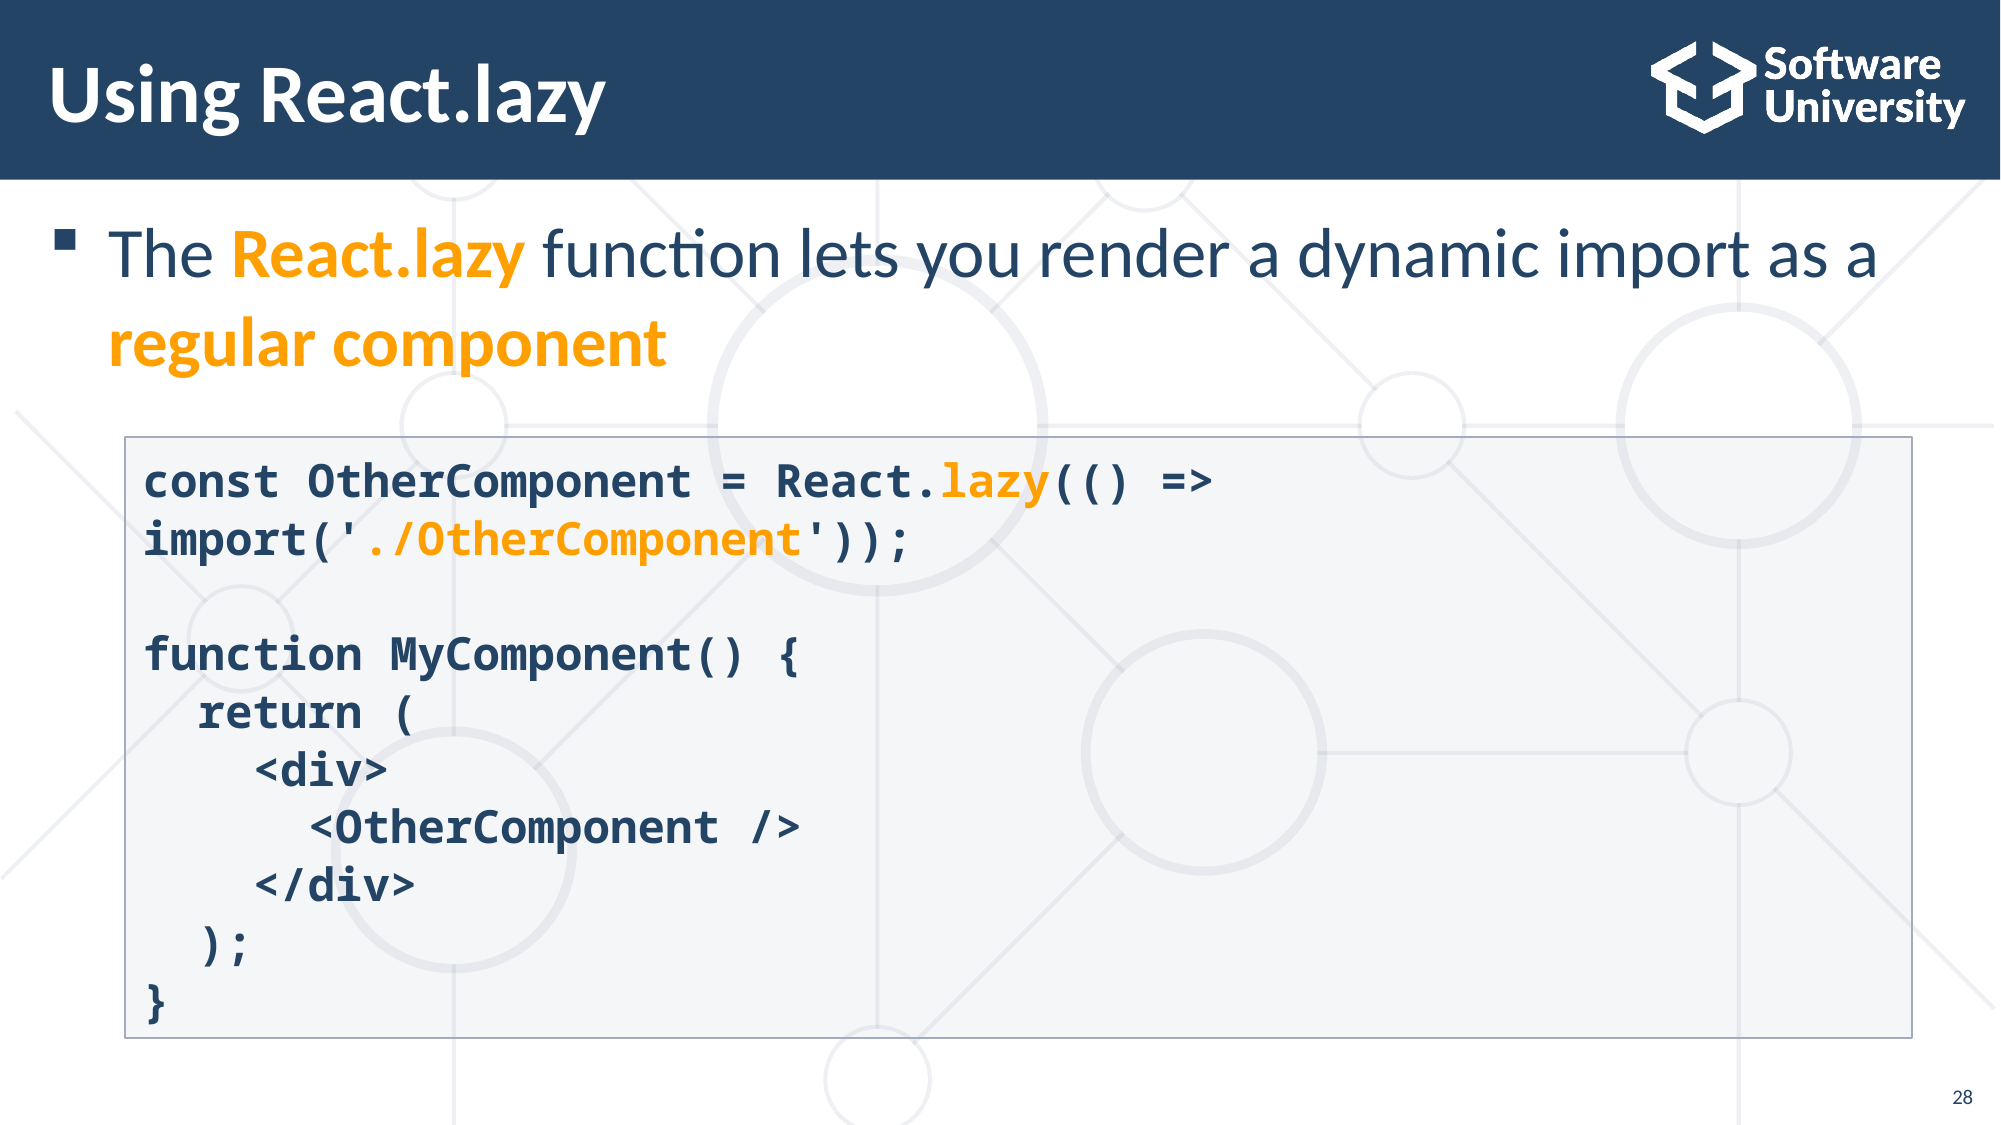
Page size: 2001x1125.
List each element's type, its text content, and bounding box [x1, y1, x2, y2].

text_box const OtherComponent = React.lazy(() => import('./OtherComponent')); function MyComponent() { return ( <div> <OtherComponent /> </div> ); } [124, 437, 1913, 1038]
picture [1651, 41, 1966, 134]
title Using React.lazy [31, 16, 1625, 162]
slide_number ‹#› [1927, 1067, 1989, 1117]
list The React.lazy function lets you render a dynamic import as a regular component [31, 196, 1970, 1104]
